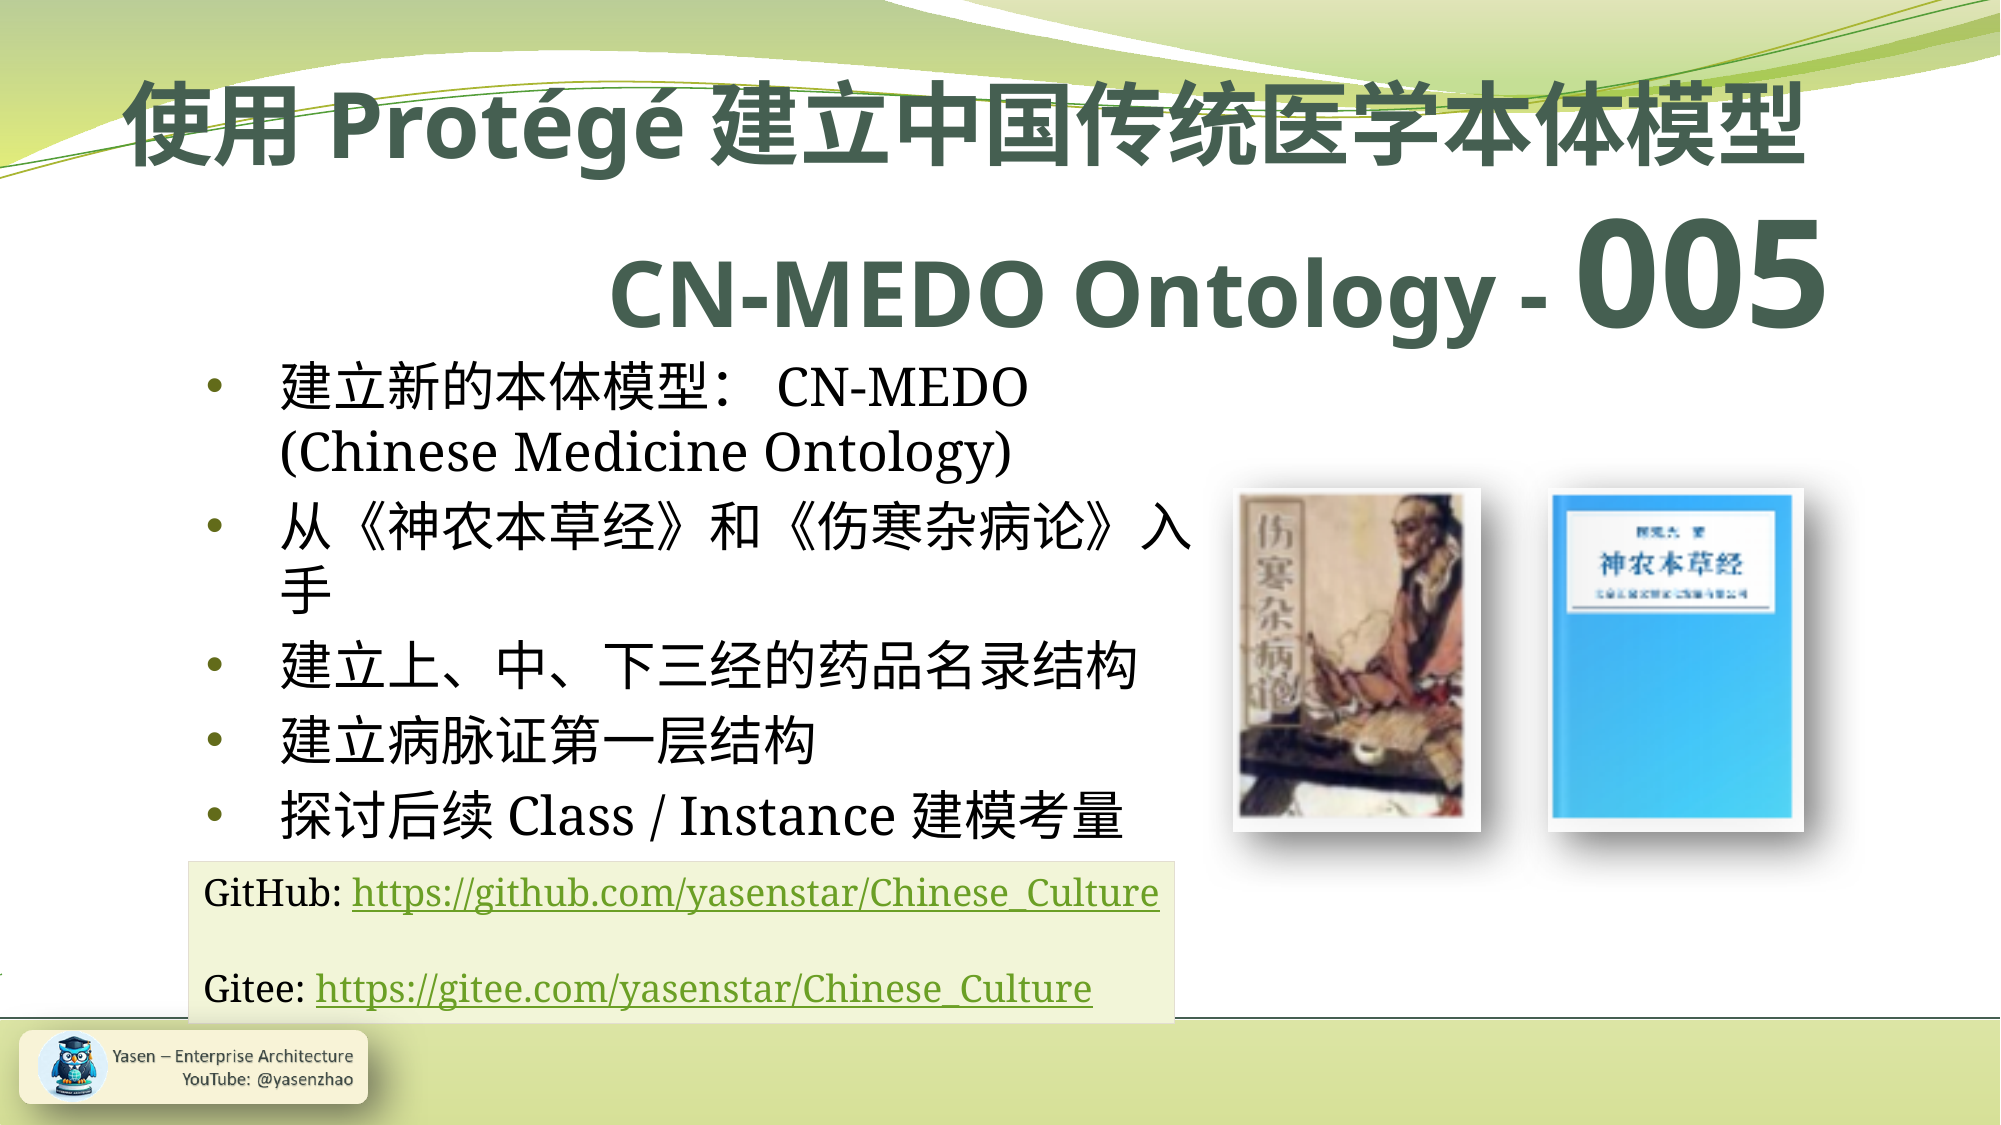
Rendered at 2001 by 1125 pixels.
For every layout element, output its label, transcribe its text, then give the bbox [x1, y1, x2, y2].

picture [1548, 488, 1804, 832]
text_box 建立新的本体模型：CN-MEDO (Chinese Medicine Ontology) 从《神农本草经》和《伤寒杂病论》入手 建立上、中、下三经的药品名录结构 建立病脉证第一层结构 探讨后续Class / Instance建模考量 [205, 345, 1220, 859]
picture [19, 1030, 368, 1104]
title 使用Protégé建立中国传统医学本体模型CN-MEDO Ontology - 005 [117, 57, 1835, 358]
picture [1233, 488, 1481, 832]
text_box GitHub: https://github.com/yasenstar/Chinese_Culture Gitee: https://gitee.com/yasenstar/Chinese_Culture [188, 861, 1175, 1024]
